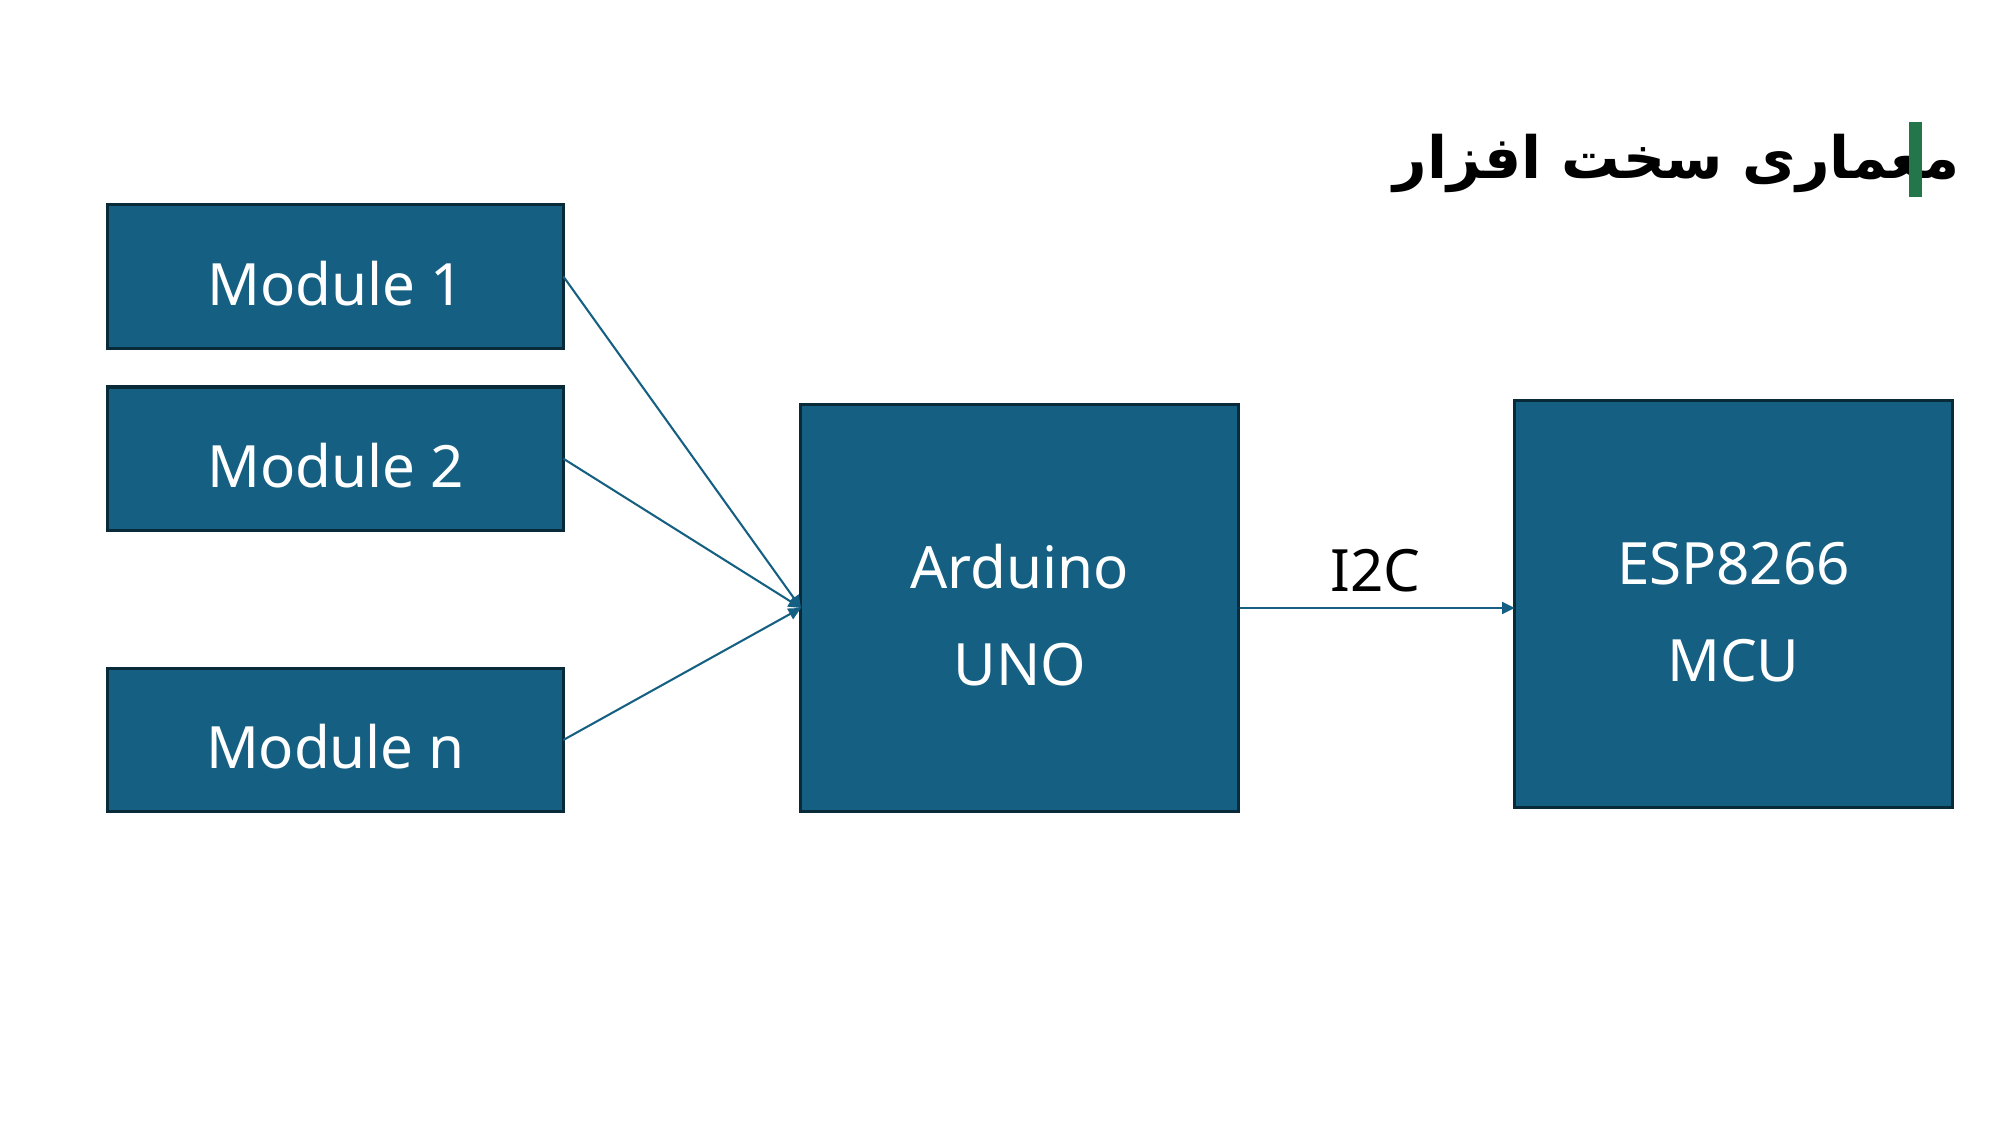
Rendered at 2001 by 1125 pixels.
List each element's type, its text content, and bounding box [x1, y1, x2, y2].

text_box Module 2 [106, 385, 562, 532]
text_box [562, 458, 802, 607]
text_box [562, 276, 802, 458]
text_box معماری سخت افزار [1378, 112, 1975, 243]
text_box Module n [106, 667, 565, 813]
text_box Module 1 [106, 203, 565, 350]
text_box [562, 607, 802, 741]
text_box ESP8266 MCU [1513, 399, 1954, 809]
text_box I2C [1315, 515, 1515, 607]
text_box Arduino UNO [799, 403, 1240, 813]
